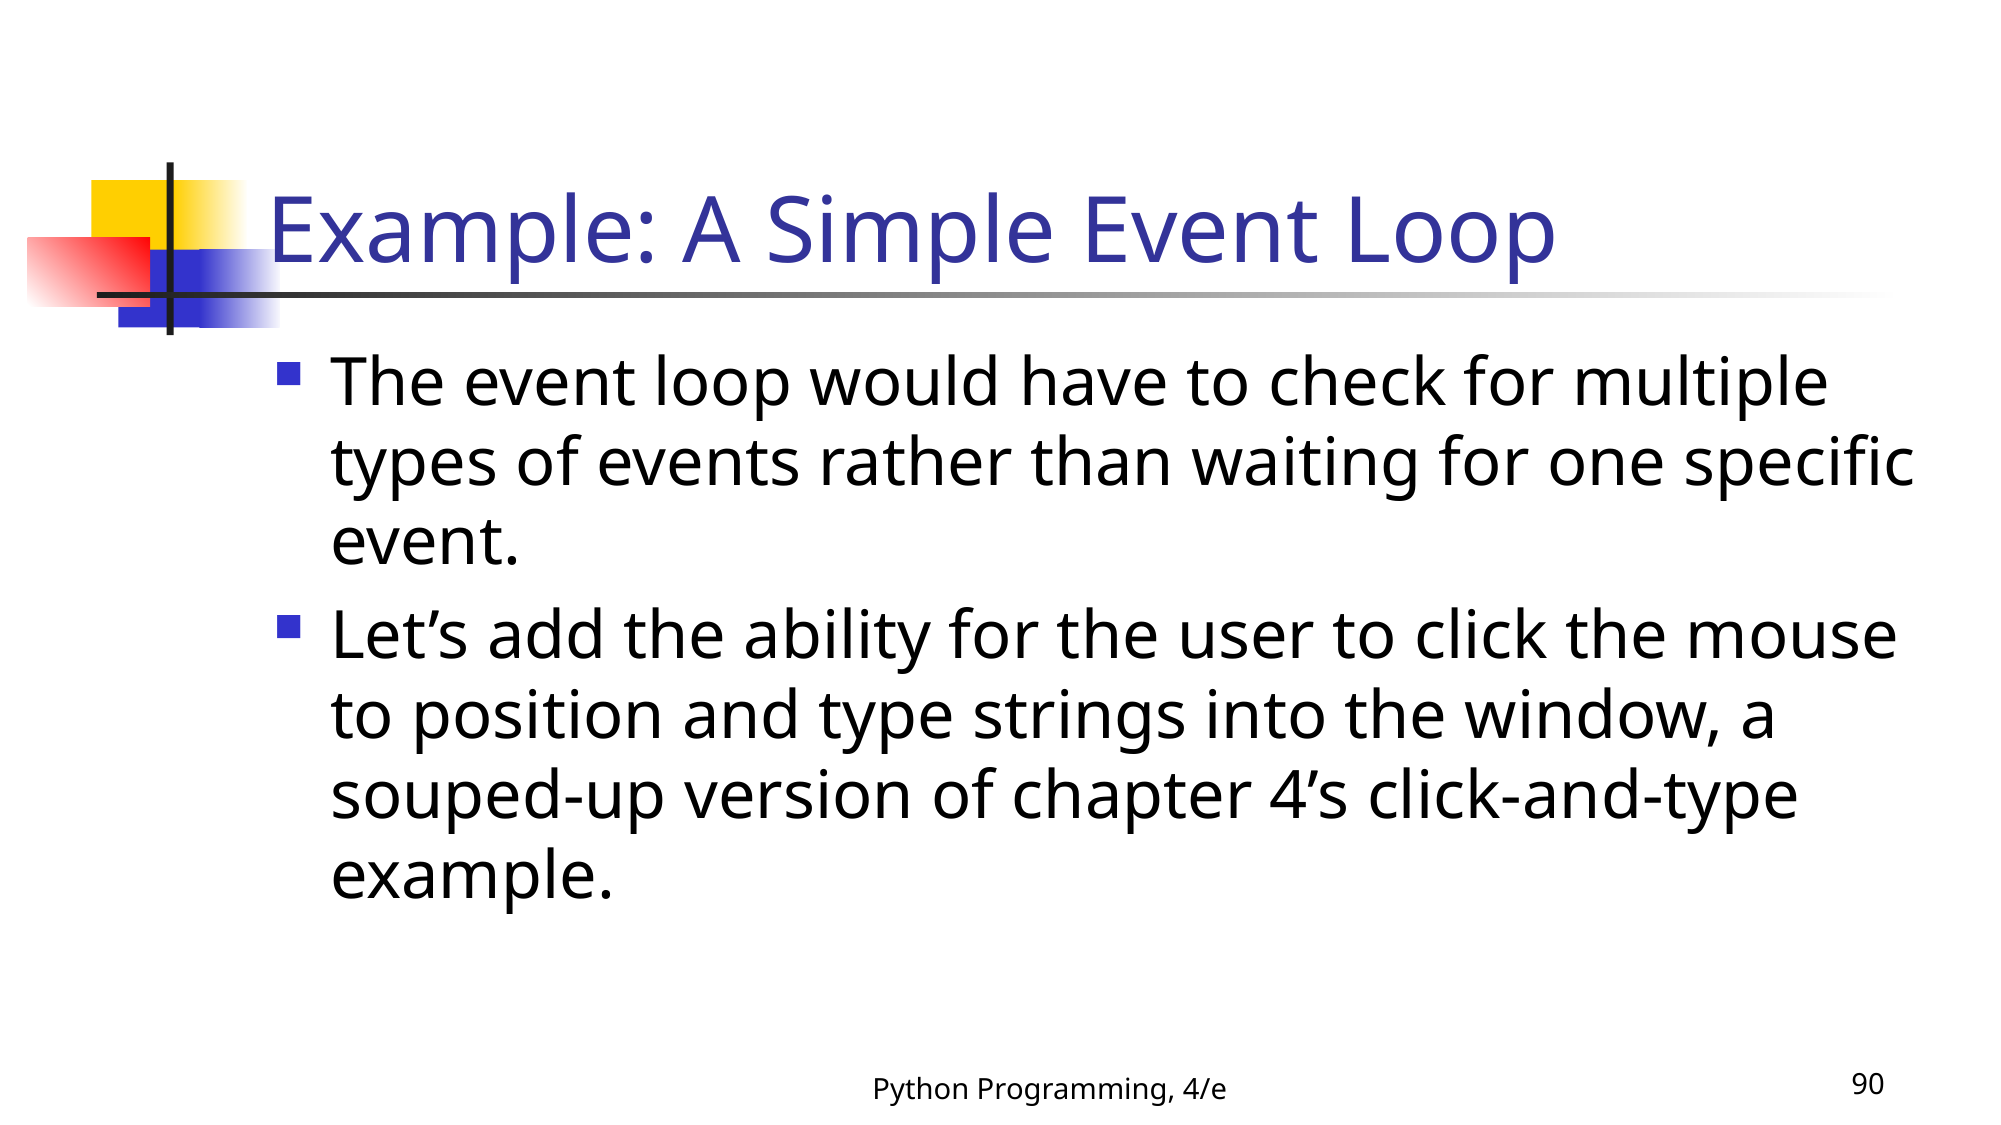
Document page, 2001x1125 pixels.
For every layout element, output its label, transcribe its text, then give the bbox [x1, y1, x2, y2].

footer Python Programming, 4/e [733, 1037, 1367, 1113]
title Example: A Simple Event Loop [251, 101, 1957, 289]
list The event loop would have to check for multiple types of events rather than waiting for one specific event. Let’s add the ability for the user to click the mouse to position and type strings into the window, a souped-up version of chapter 4’s click-and-type example. [258, 331, 1959, 1006]
slide_number 90 [1483, 1037, 1901, 1113]
